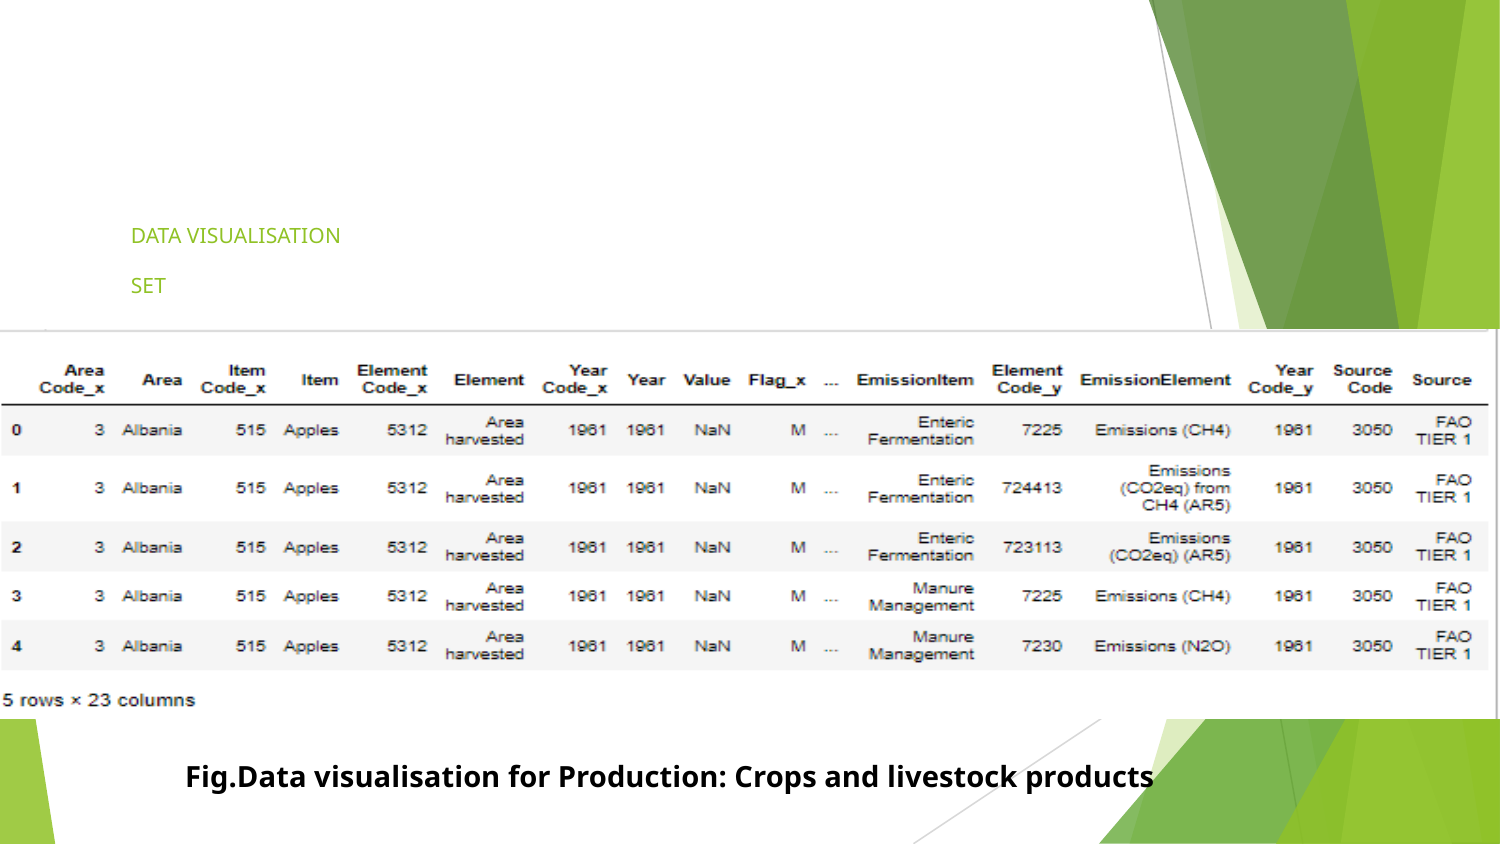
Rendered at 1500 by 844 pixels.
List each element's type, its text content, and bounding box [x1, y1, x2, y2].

text_box Fig.Data visualisation for Production: Crops and livestock products [170, 743, 1331, 843]
text_box [185, 730, 1194, 743]
picture [0, 328, 1500, 719]
title DATA VISUALISATION SET [119, 216, 1381, 305]
